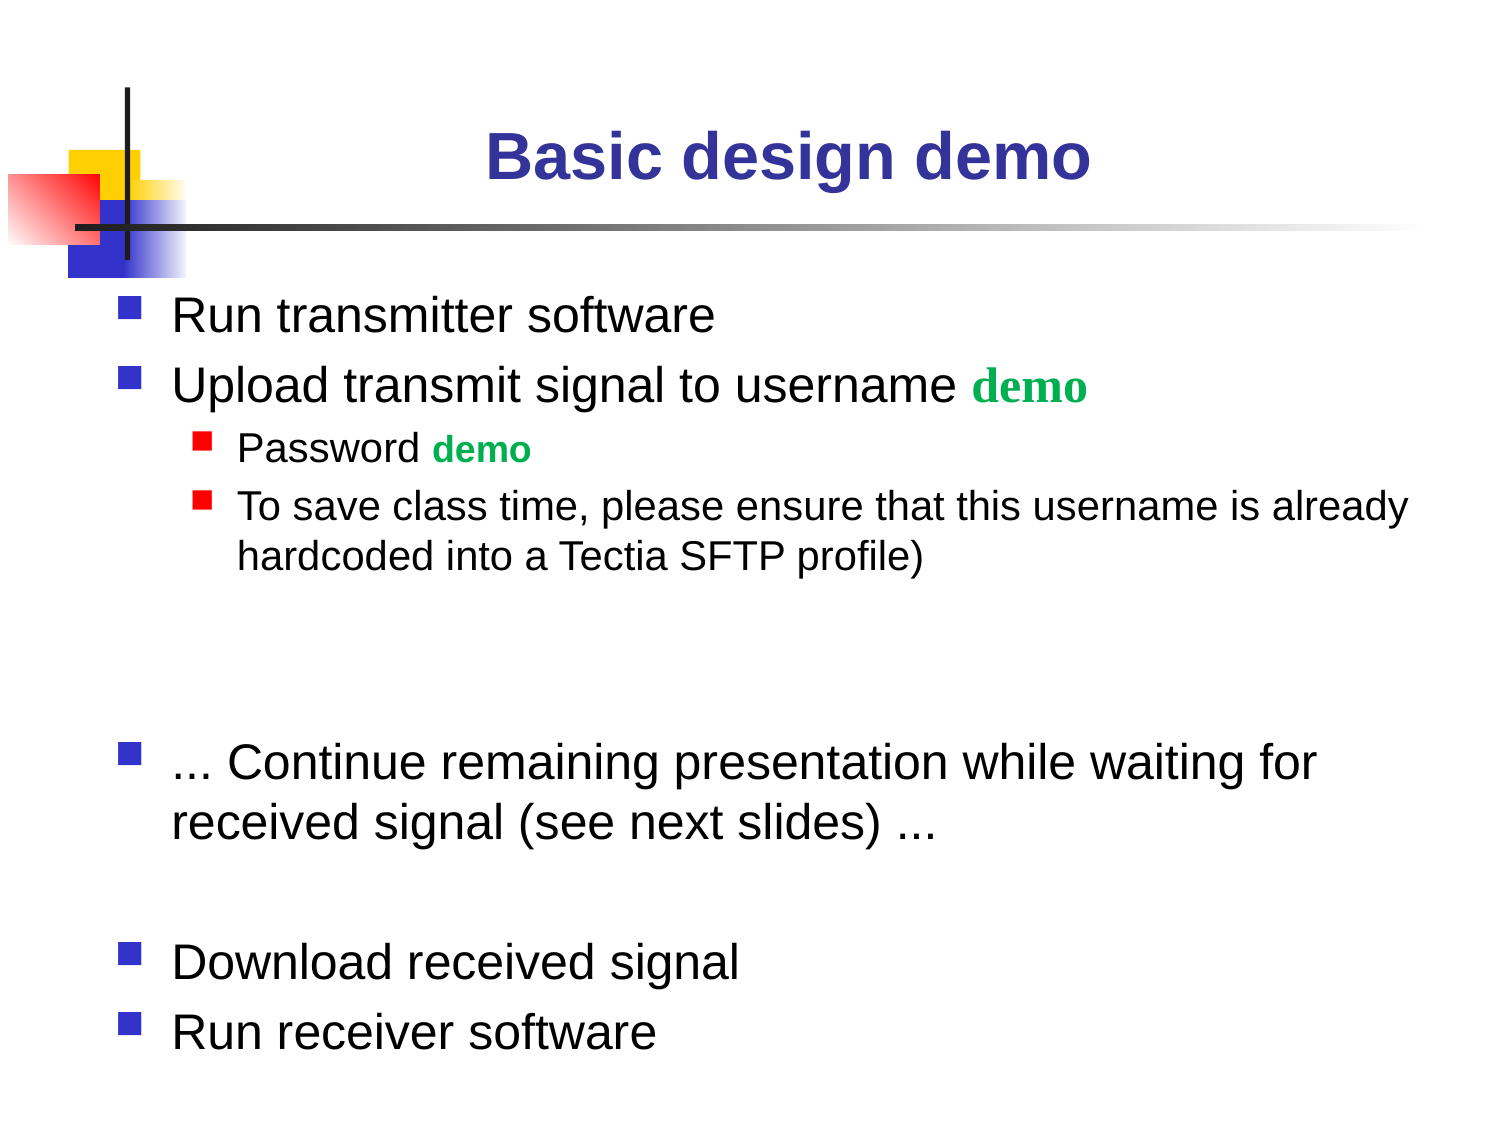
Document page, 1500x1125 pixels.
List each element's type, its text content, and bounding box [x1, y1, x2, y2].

title Basic design demo [150, 50, 1429, 200]
list Run transmitter software Upload transmit signal to username demo Password demo To save class time, please ensure that this username is already hardcoded into a Tectia SFTP profile) ... Continue remaining presentation while waiting for received signal (see next slides) ... Download received signal Run receiver software [99, 275, 1438, 1038]
